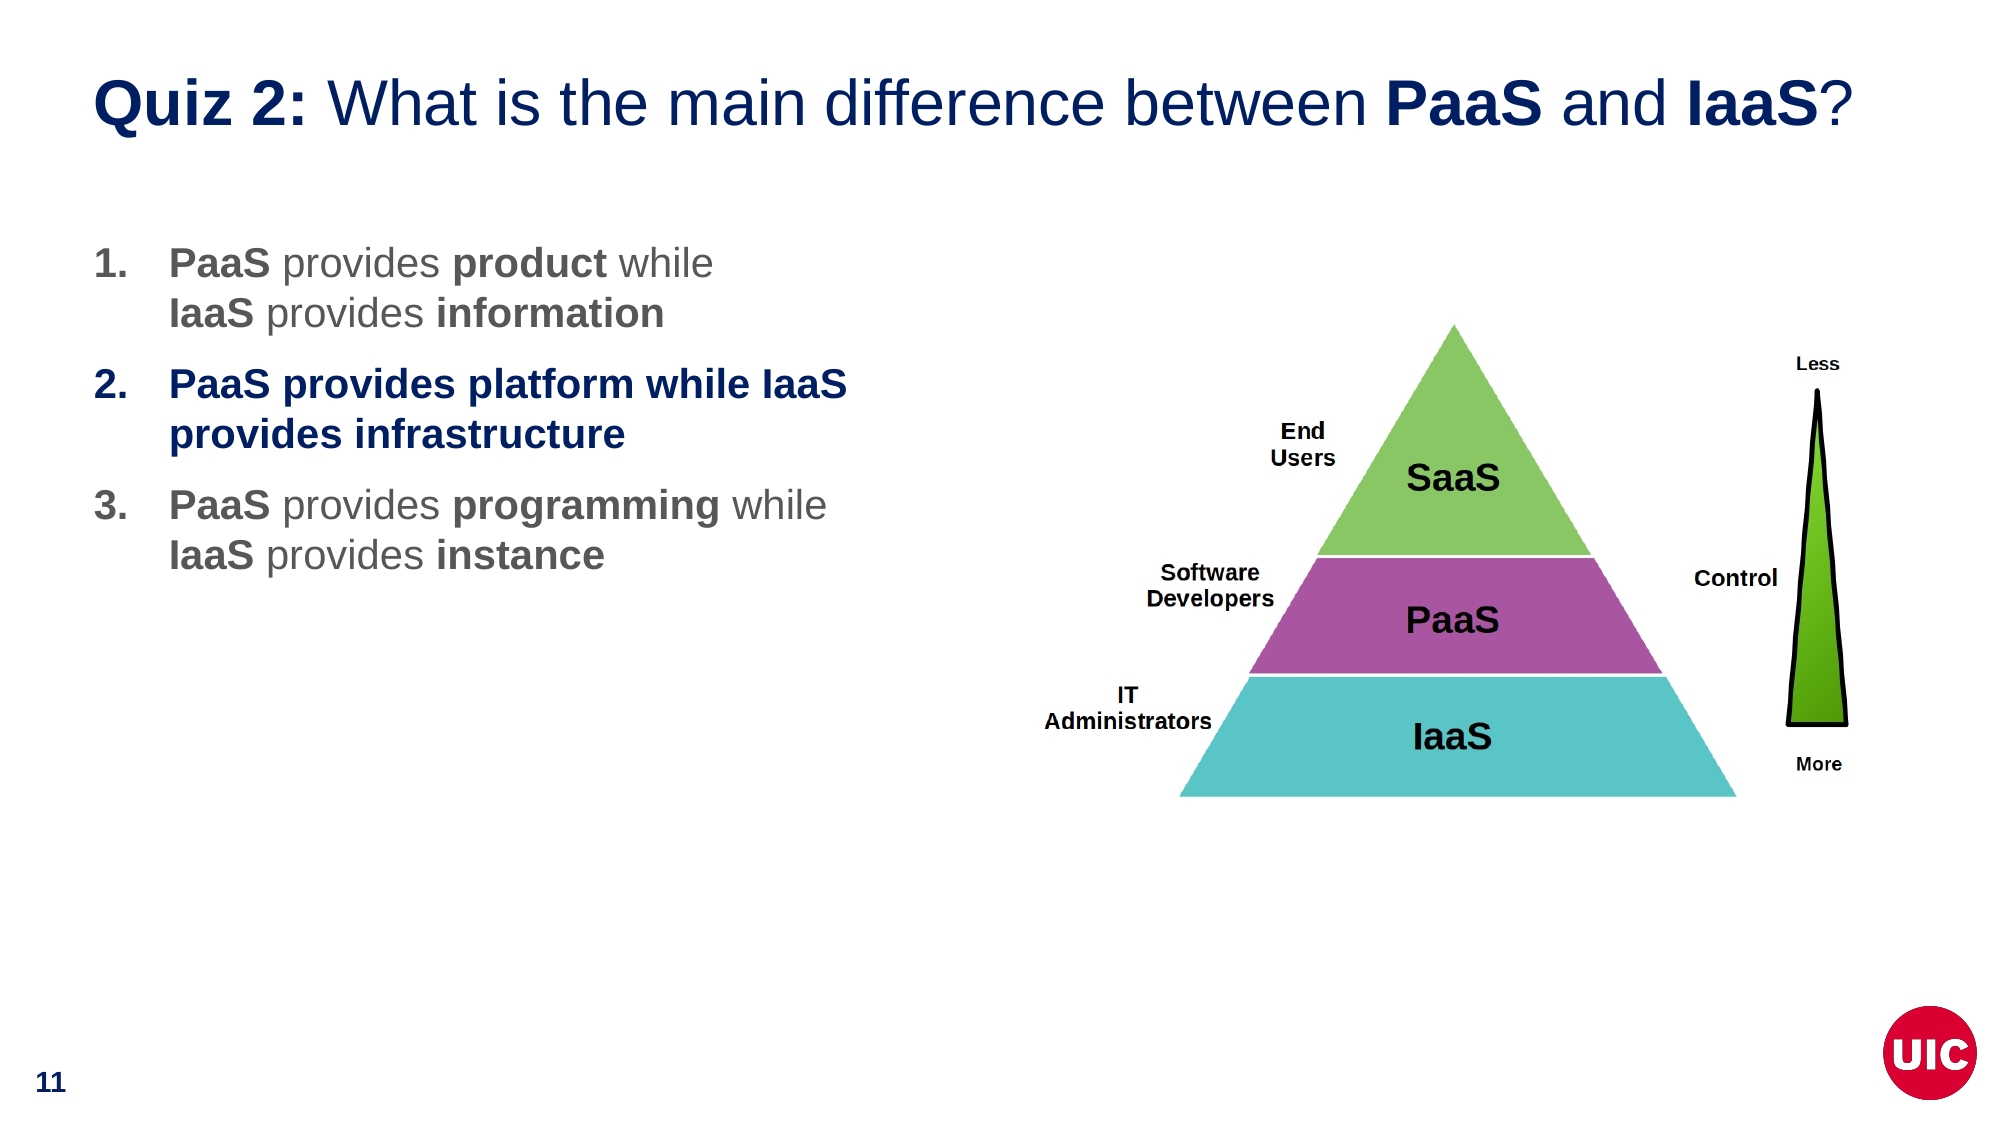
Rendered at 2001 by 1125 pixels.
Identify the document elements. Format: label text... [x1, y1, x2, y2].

list PaaS provides product while IaaS provides information PaaS provides platform while IaaS provides infrastructure PaaS provides programming while IaaS provides instance [93, 235, 923, 973]
title Quiz 2: What is the main difference between PaaS and IaaS? [93, 70, 1907, 204]
picture [999, 247, 1907, 889]
picture [1880, 1004, 1980, 1102]
